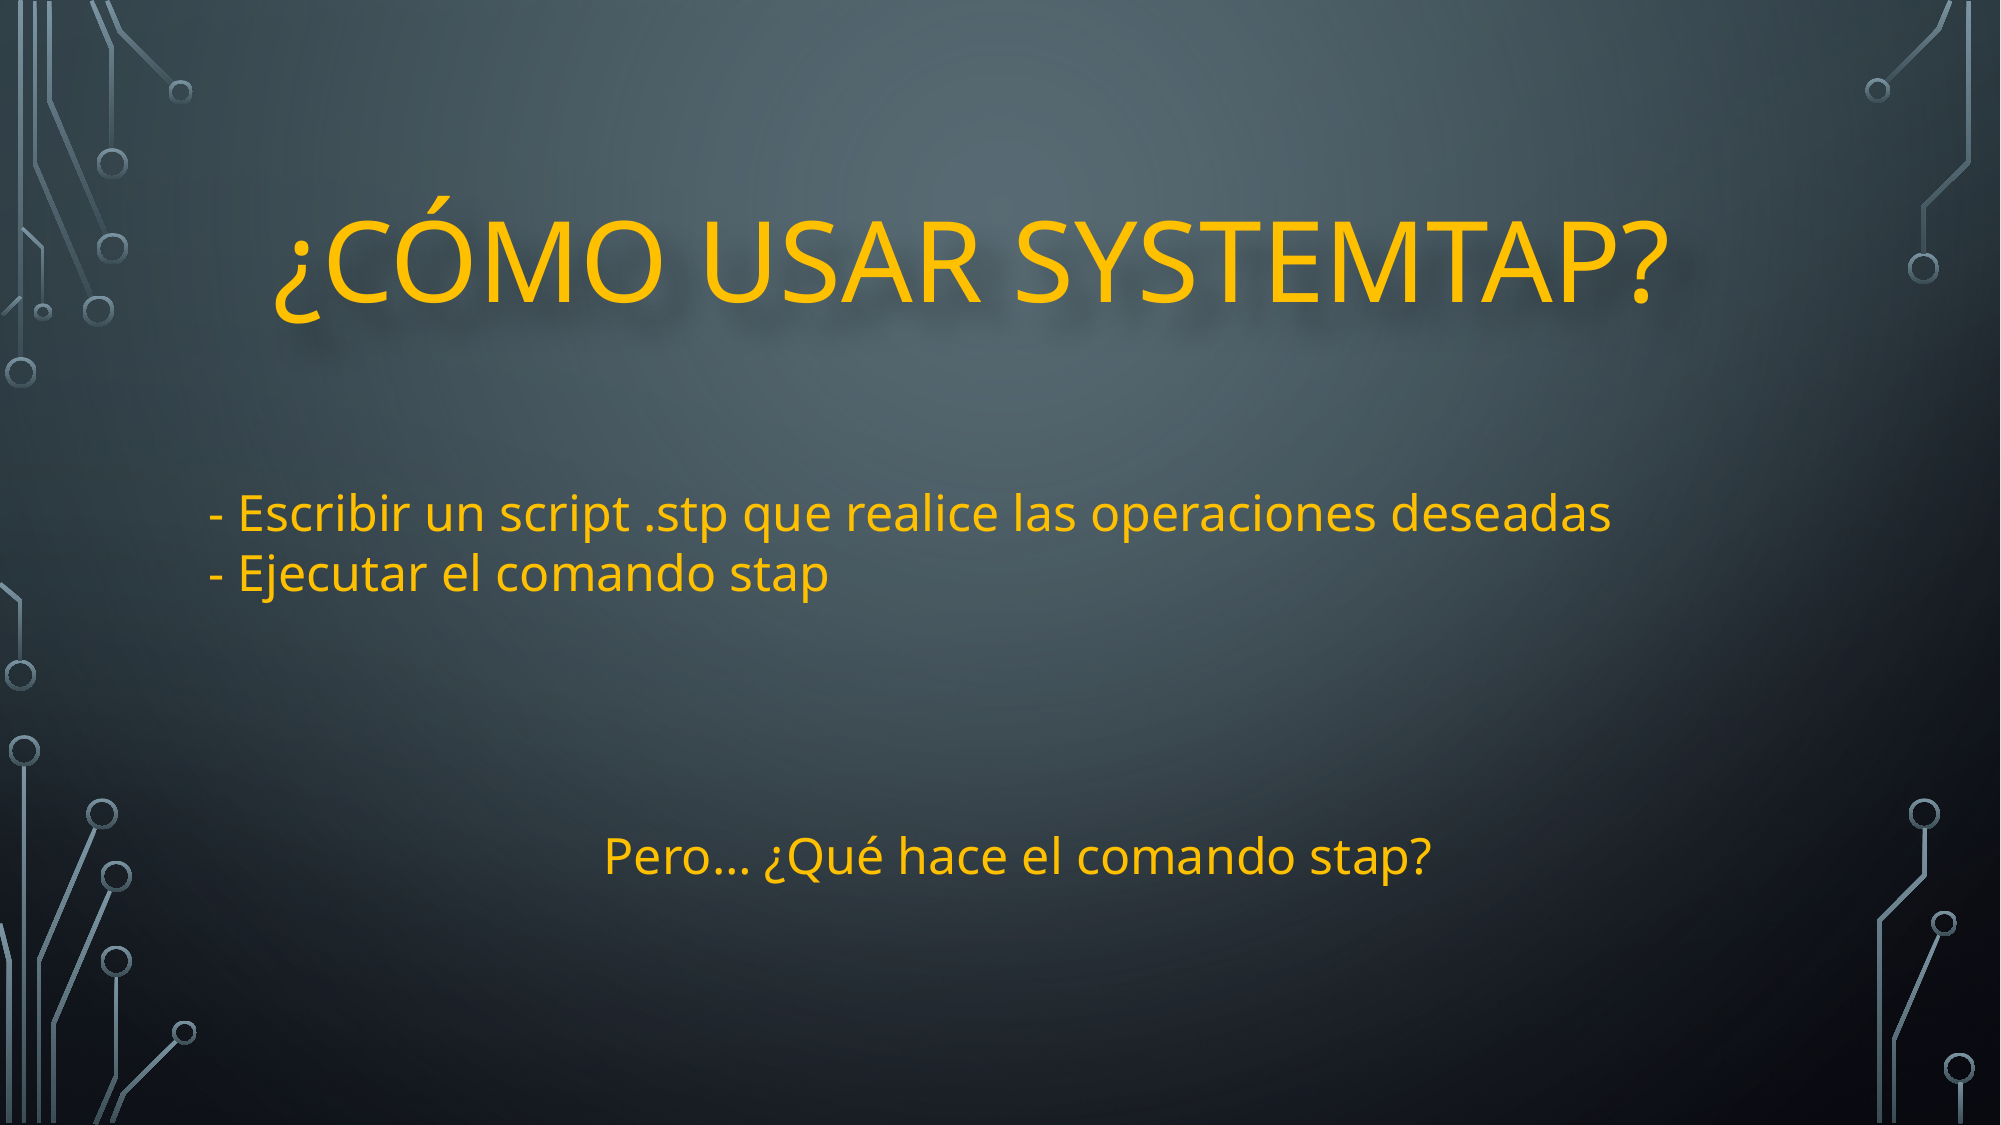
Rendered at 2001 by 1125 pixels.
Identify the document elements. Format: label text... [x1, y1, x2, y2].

text_box Pero… ¿Qué hace el comando stap? [589, 817, 1448, 893]
text_box ¿Cómo usar Systemtap? [226, 148, 1718, 385]
text_box - Escribir un script .stp que realice las operaciones deseadas - Ejecutar el comando stap [194, 473, 1629, 609]
